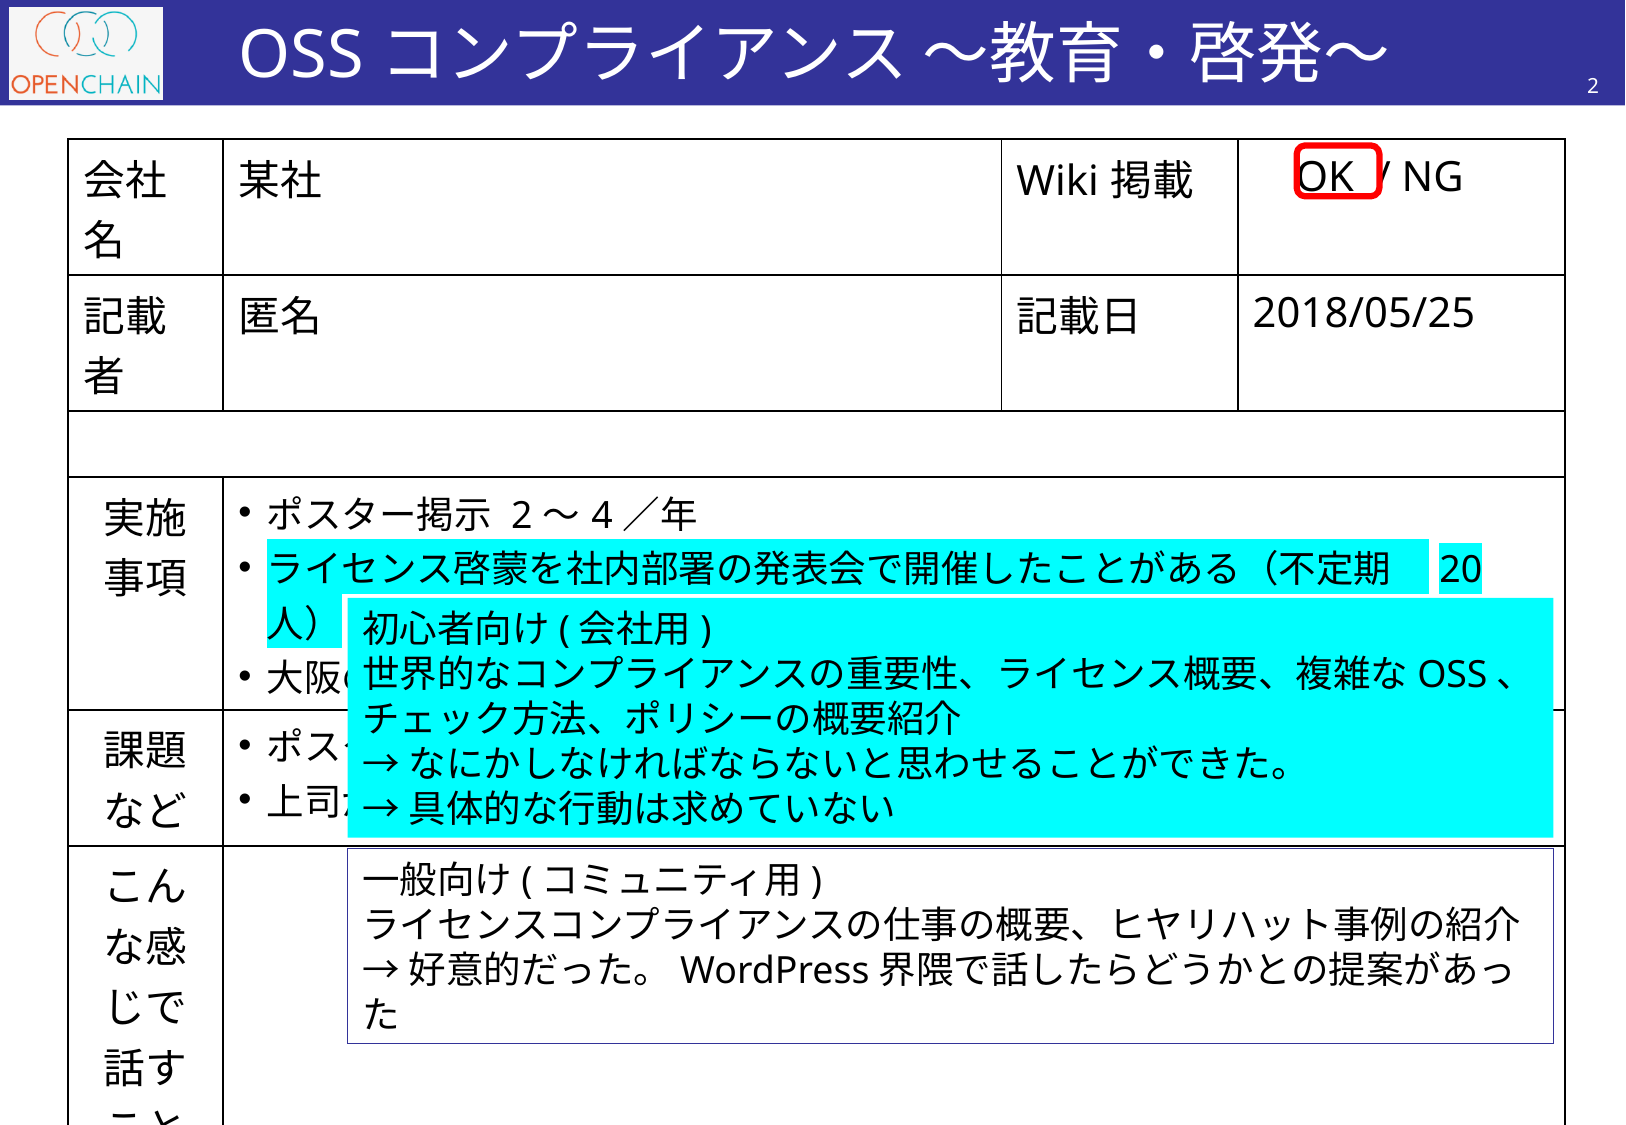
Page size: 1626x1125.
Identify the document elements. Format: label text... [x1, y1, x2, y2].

text_box [1296, 145, 1380, 197]
table_cell [69, 412, 1564, 476]
text_box 初心者向け(会社用) 世界的なコンプライアンスの重要性、ライセンス概要、複雑なOSS、チェック方法、ポリシーの概要紹介 →なにかしなければならないと思わせることができた。 →具体的な行動は求めていない [347, 597, 1554, 838]
text_box 一般向け(コミュニティ用) ライセンスコンプライアンスの仕事の概要、ヒヤリハット事例の紹介 →好意的だった。WordPress界隈で話したらどうかとの提案があった [347, 848, 1554, 1044]
table_cell こんな感じで話すことがあります [69, 847, 222, 1125]
slide_number 2 [1522, 65, 1614, 105]
table_header 会社名 [69, 140, 222, 274]
table_cell 課題 など [69, 711, 222, 845]
table_cell [224, 847, 1564, 1125]
table_cell ポスター掲示 2～4／年 ライセンス啓蒙を社内部署の発表会で開催したことがある（不定期 20人） 大阪の勉強会でおもしろおかしくコンプライアンスで発表したことがある [224, 478, 1564, 709]
table_header Wiki掲載 [1002, 140, 1237, 274]
title OSSコンプライアンス ～教育・啓発～ [83, 0, 1546, 102]
table_cell ポスターは効果がわからない（啓蒙だから) 上司がライセンス関連の講習会の必要性を認めない [224, 711, 1564, 845]
table_cell 実施 事項 [69, 478, 222, 709]
table_header 某社 [224, 140, 1001, 274]
table_cell 2018/05/25 [1239, 276, 1564, 410]
table_cell 記載日 [1002, 276, 1237, 410]
table_header OK / NG [1239, 140, 1564, 274]
table_cell 記載者 [69, 276, 222, 410]
picture [9, 7, 83, 100]
table_cell 匿名 [224, 276, 1001, 410]
